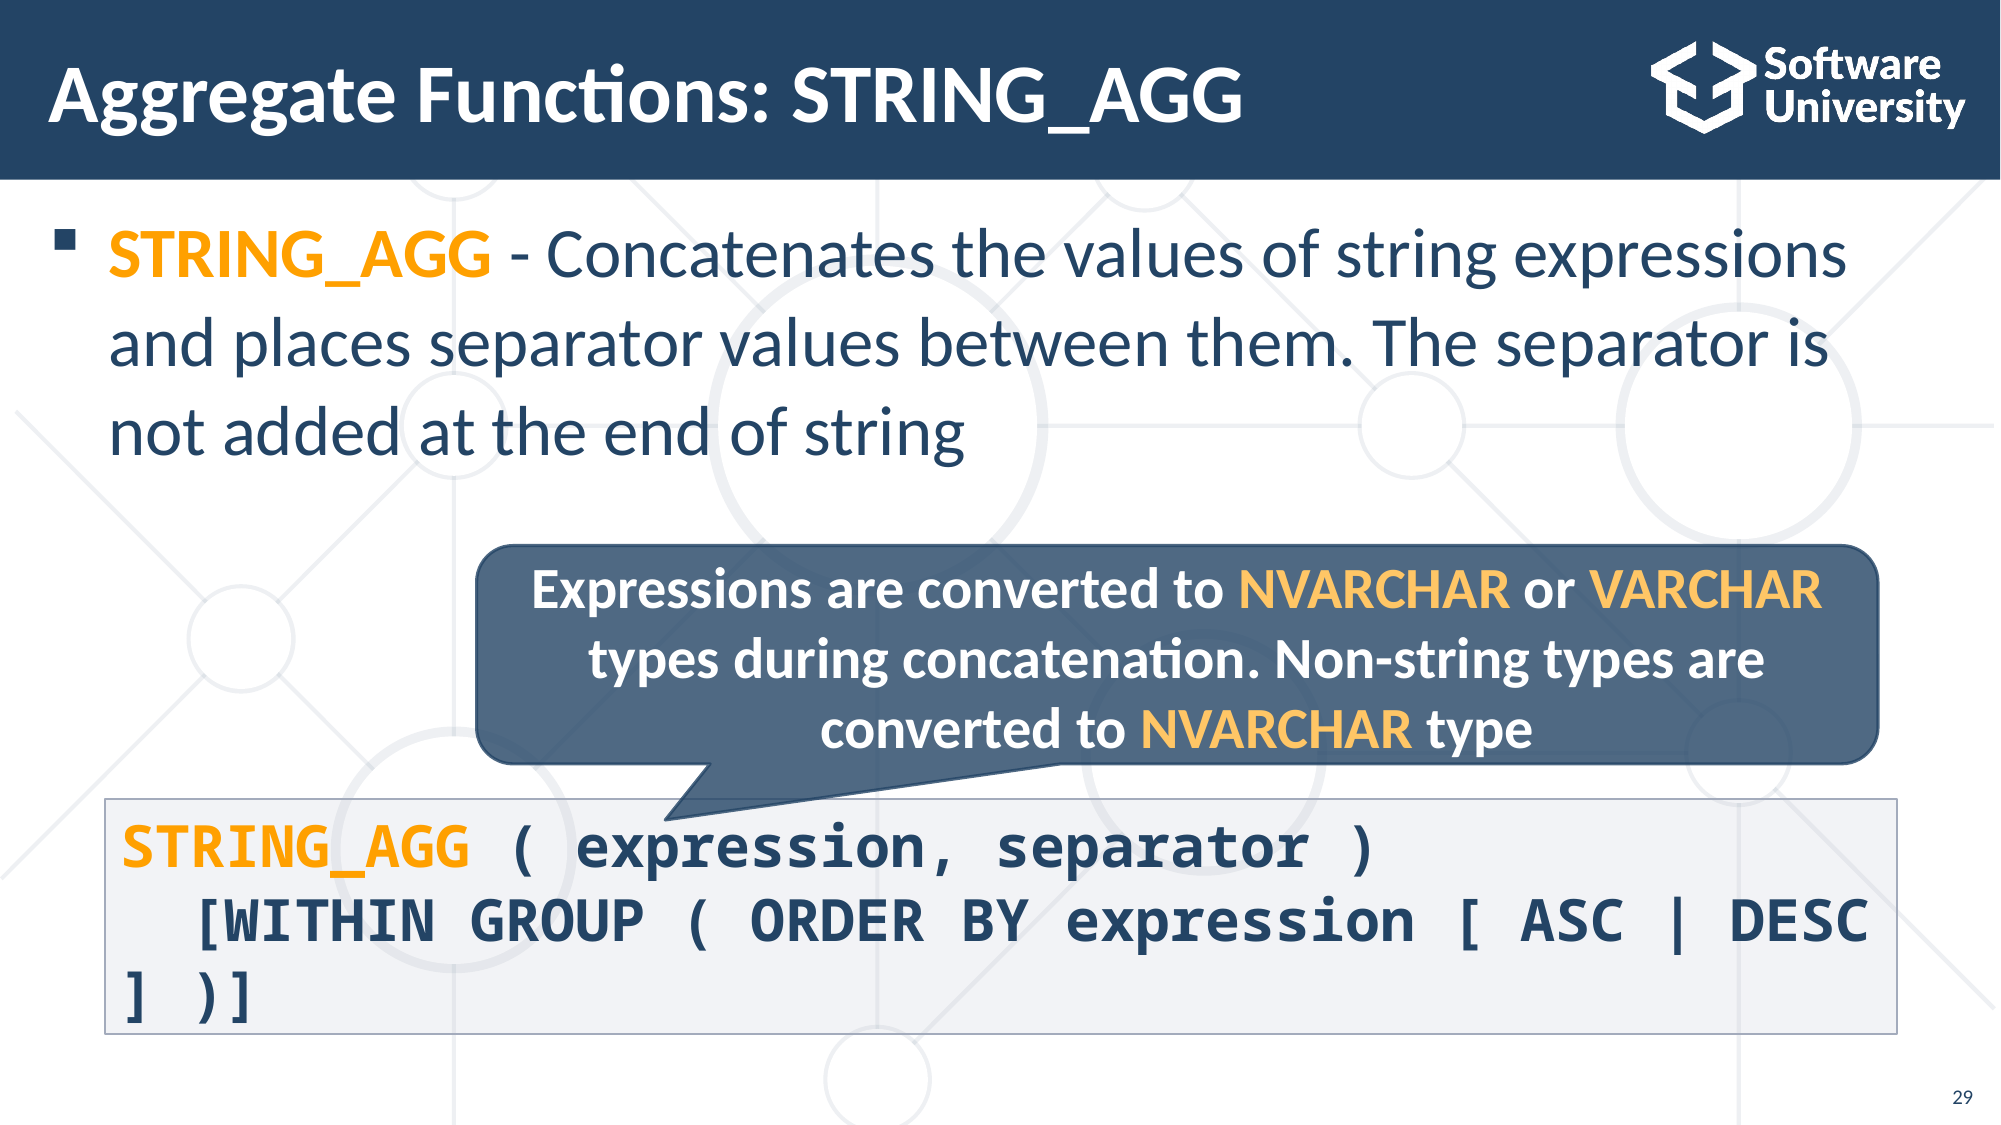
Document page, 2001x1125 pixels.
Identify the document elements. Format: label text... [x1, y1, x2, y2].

title Aggregate Functions: STRING_AGG [31, 16, 1625, 162]
text_box Expressions are converted to NVARCHAR or VARCHAR types during concatenation. Non-string types are converted to NVARCHAR type [474, 543, 1881, 823]
slide_number 29 [1927, 1067, 1989, 1117]
list STRING_AGG - Concatenates the values of string expressions and places separator values between them. The separator is not added at the end of string [31, 196, 1970, 1104]
text_box STRING_AGG ( expression, separator ) [WITHIN GROUP ( ORDER BY expression [ ASC | DESC ] )] [105, 798, 1898, 1034]
picture [1651, 41, 1966, 134]
